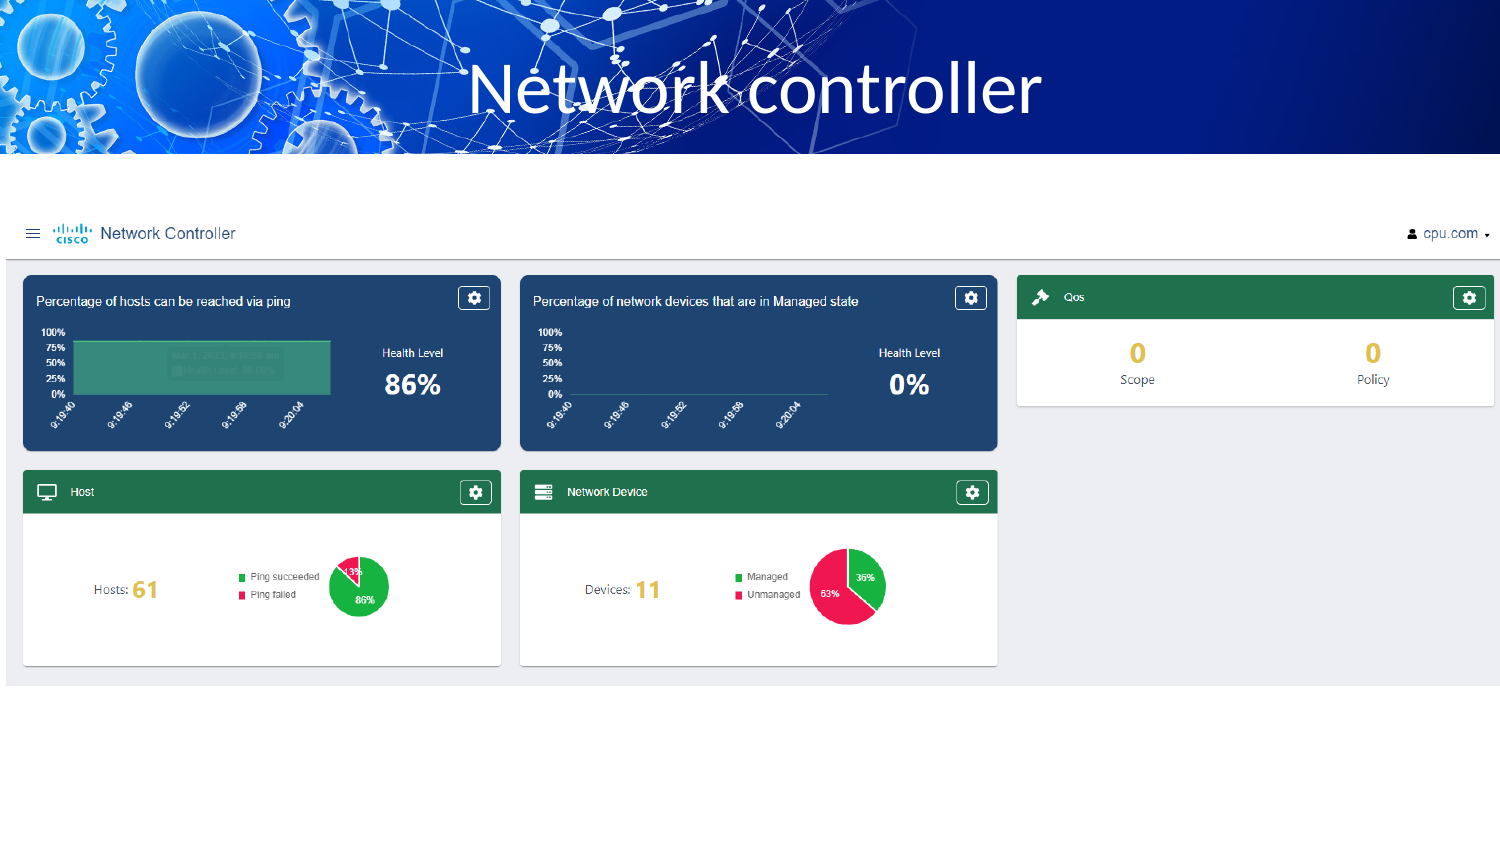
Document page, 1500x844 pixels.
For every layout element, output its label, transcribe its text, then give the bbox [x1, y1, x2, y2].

picture [0, 0, 1500, 844]
title Network controller [78, 21, 1434, 147]
